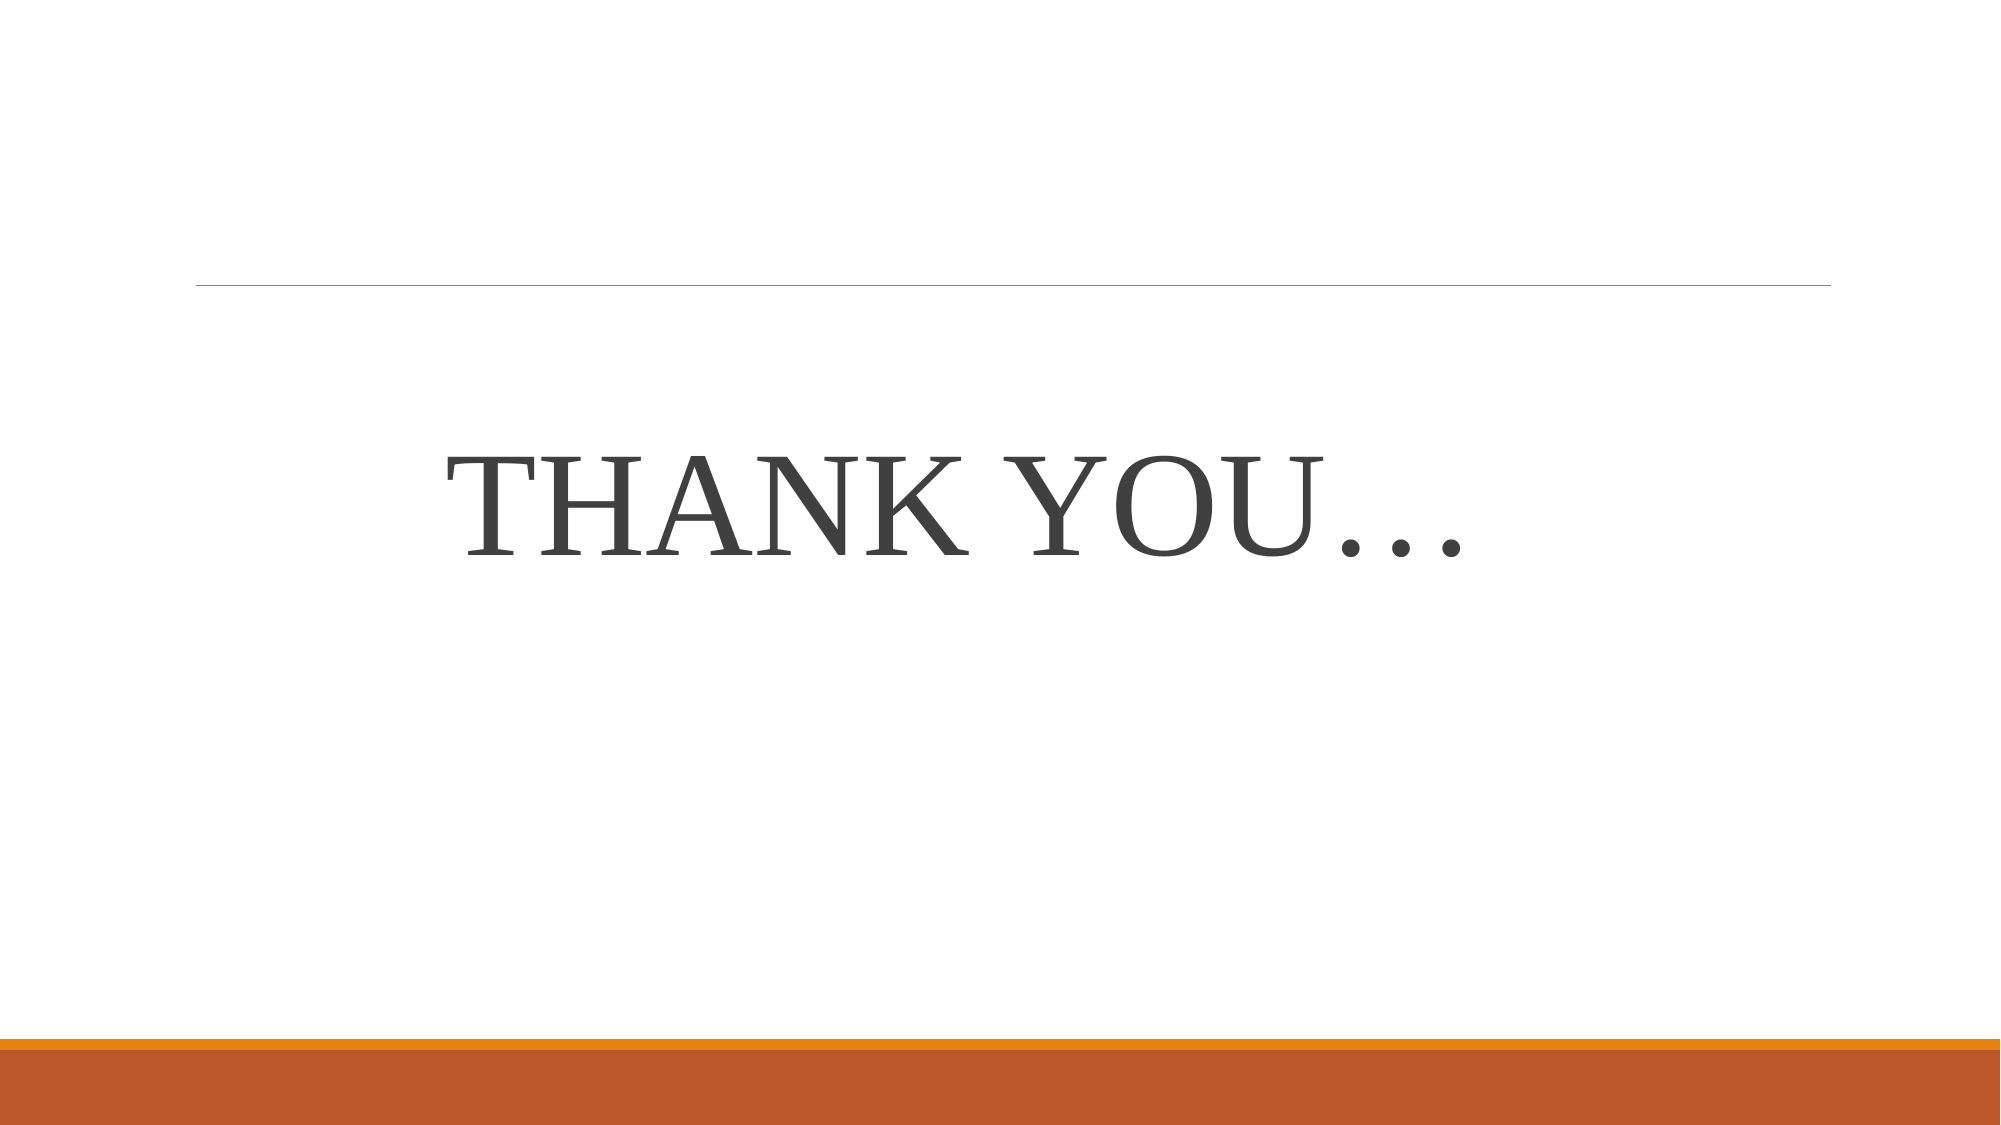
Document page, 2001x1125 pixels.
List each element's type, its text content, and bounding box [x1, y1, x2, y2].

list THANK YOU… [227, 418, 1696, 933]
